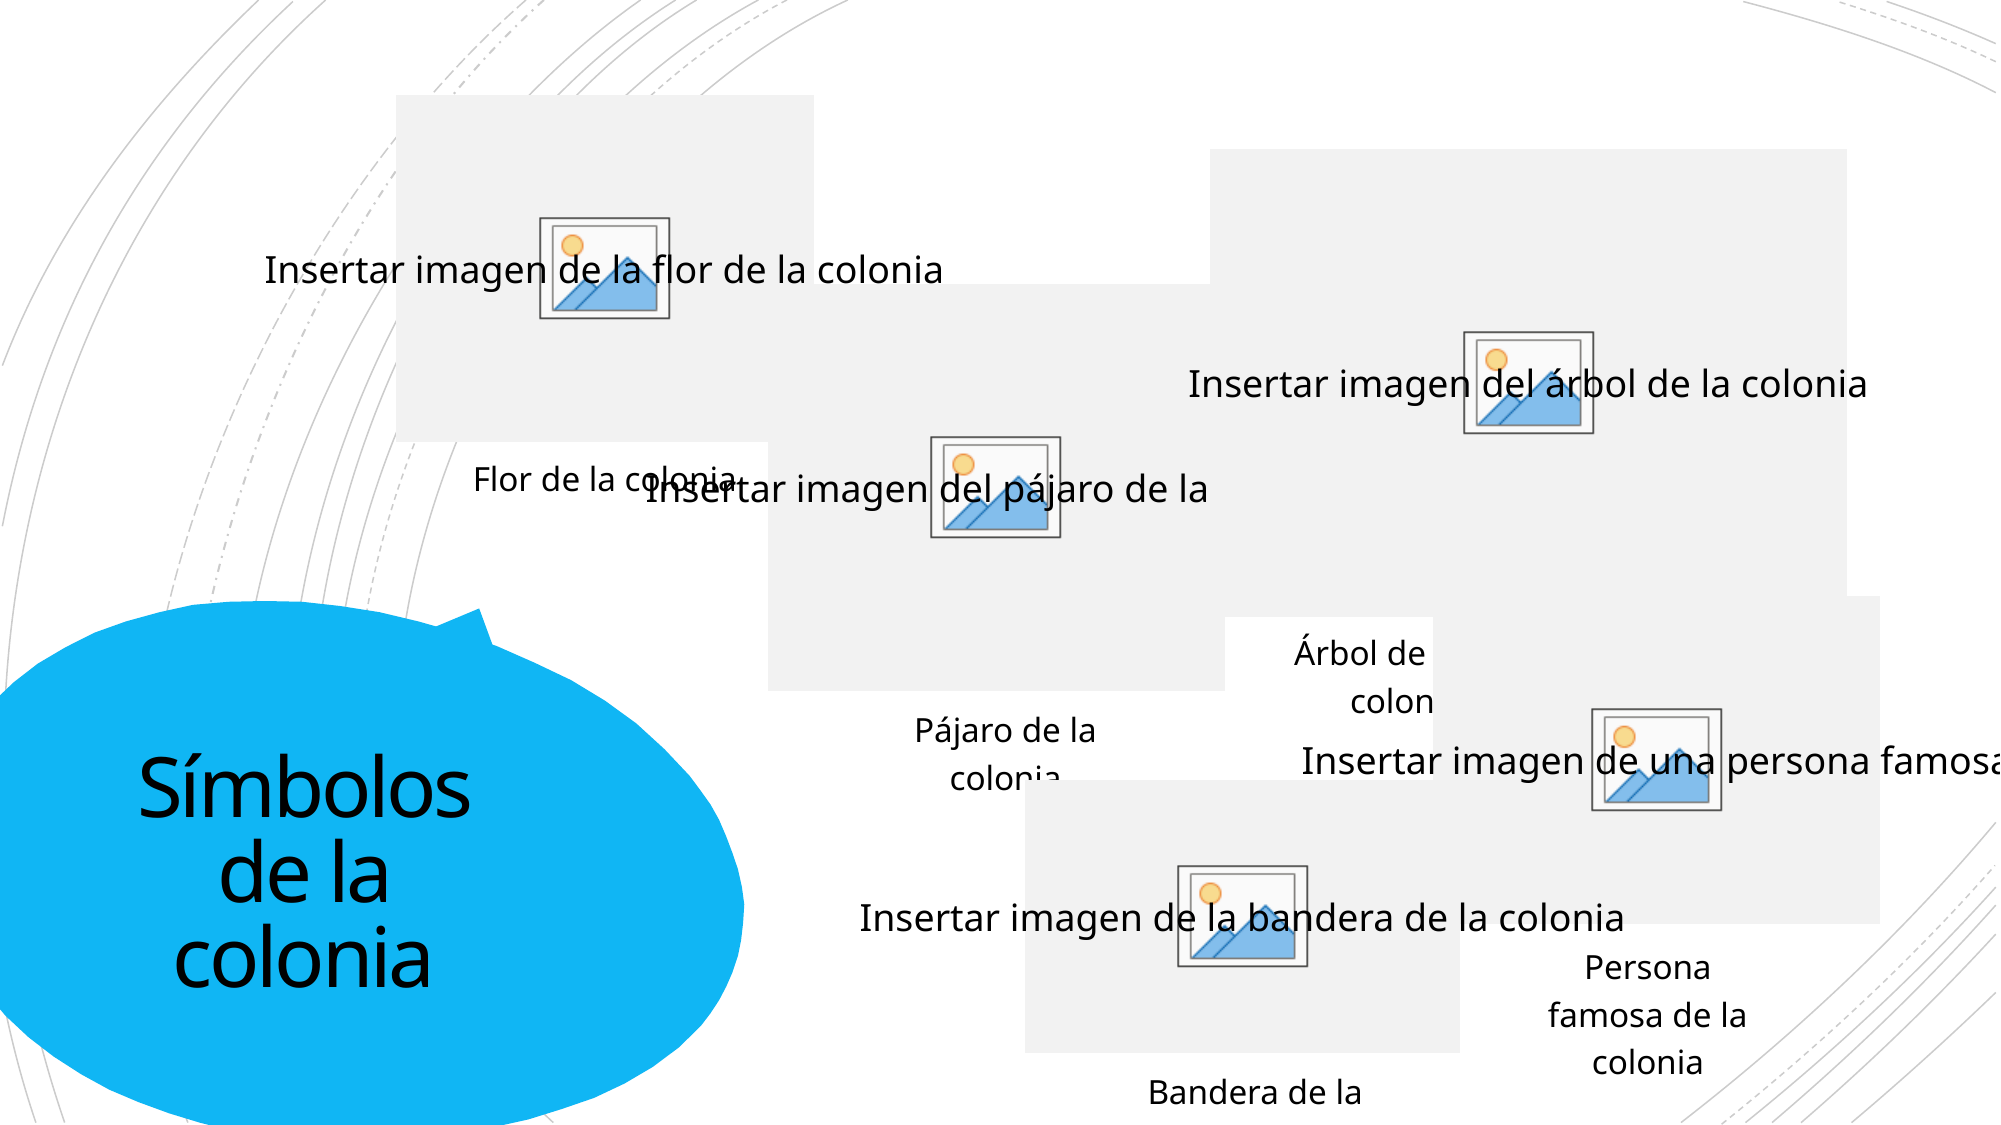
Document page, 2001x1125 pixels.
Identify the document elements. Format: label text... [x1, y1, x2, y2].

list Bandera de la colonia [1077, 1056, 1434, 1109]
list Flor de la colonia [442, 443, 767, 496]
list Persona famosa de la colonia [1526, 930, 1770, 1034]
title Símbolos de la colonia [48, 675, 560, 1079]
list Árbol de la colonia [1225, 618, 1432, 670]
list Pájaro de la colonia [884, 693, 1128, 802]
picture [395, 94, 1881, 1054]
